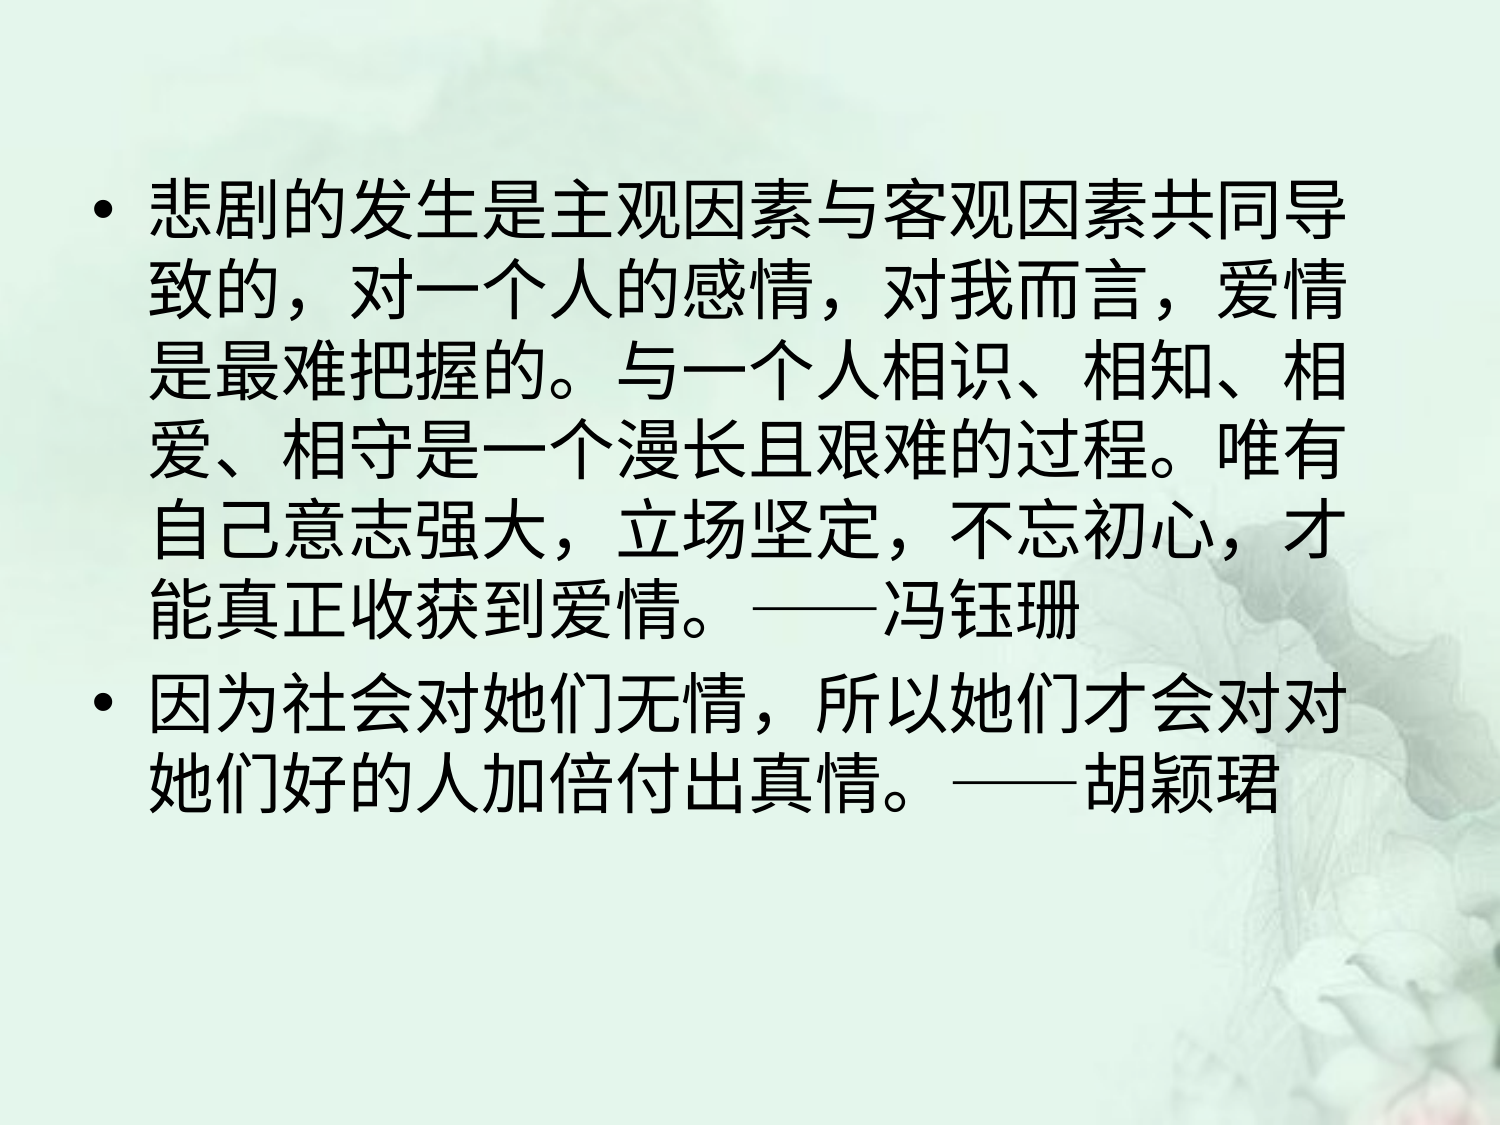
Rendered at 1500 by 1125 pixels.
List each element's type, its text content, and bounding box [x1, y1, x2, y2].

list 悲剧的发生是主观因素与客观因素共同导致的，对一个人的感情，对我而言，爱情是最难把握的。与一个人相识、相知、相爱、相守是一个漫长且艰难的过程。唯有自己意志强大，立场坚定，不忘初心，才能真正收获到爱情。——冯钰珊 因为社会对她们无情，所以她们才会对对她们好的人加倍付出真情。——胡颖珺 [76, 160, 1427, 904]
